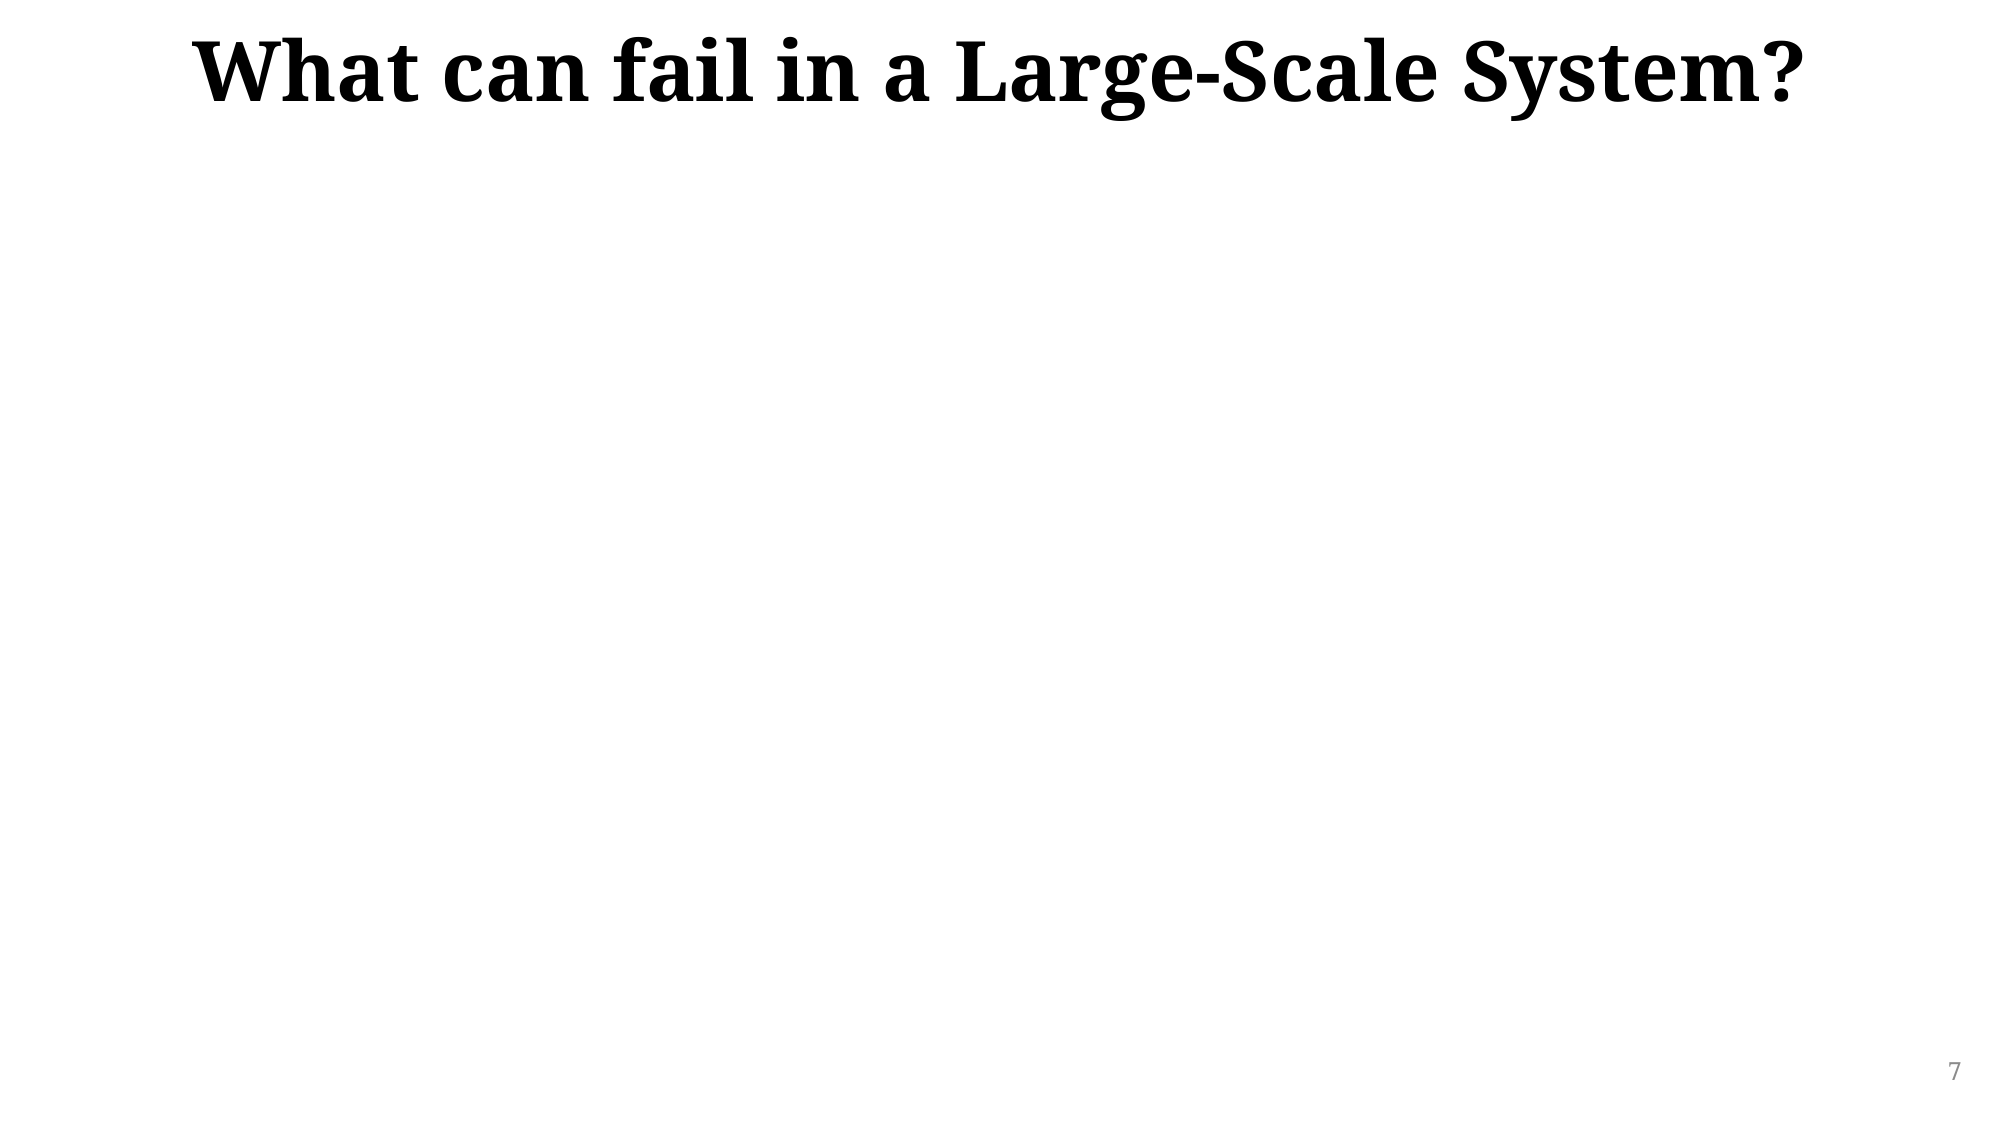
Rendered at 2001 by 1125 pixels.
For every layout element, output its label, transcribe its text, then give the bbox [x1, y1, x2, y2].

slide_number 7 [1526, 1042, 1977, 1103]
title What can fail in a Large-Scale System? [137, 0, 1863, 149]
